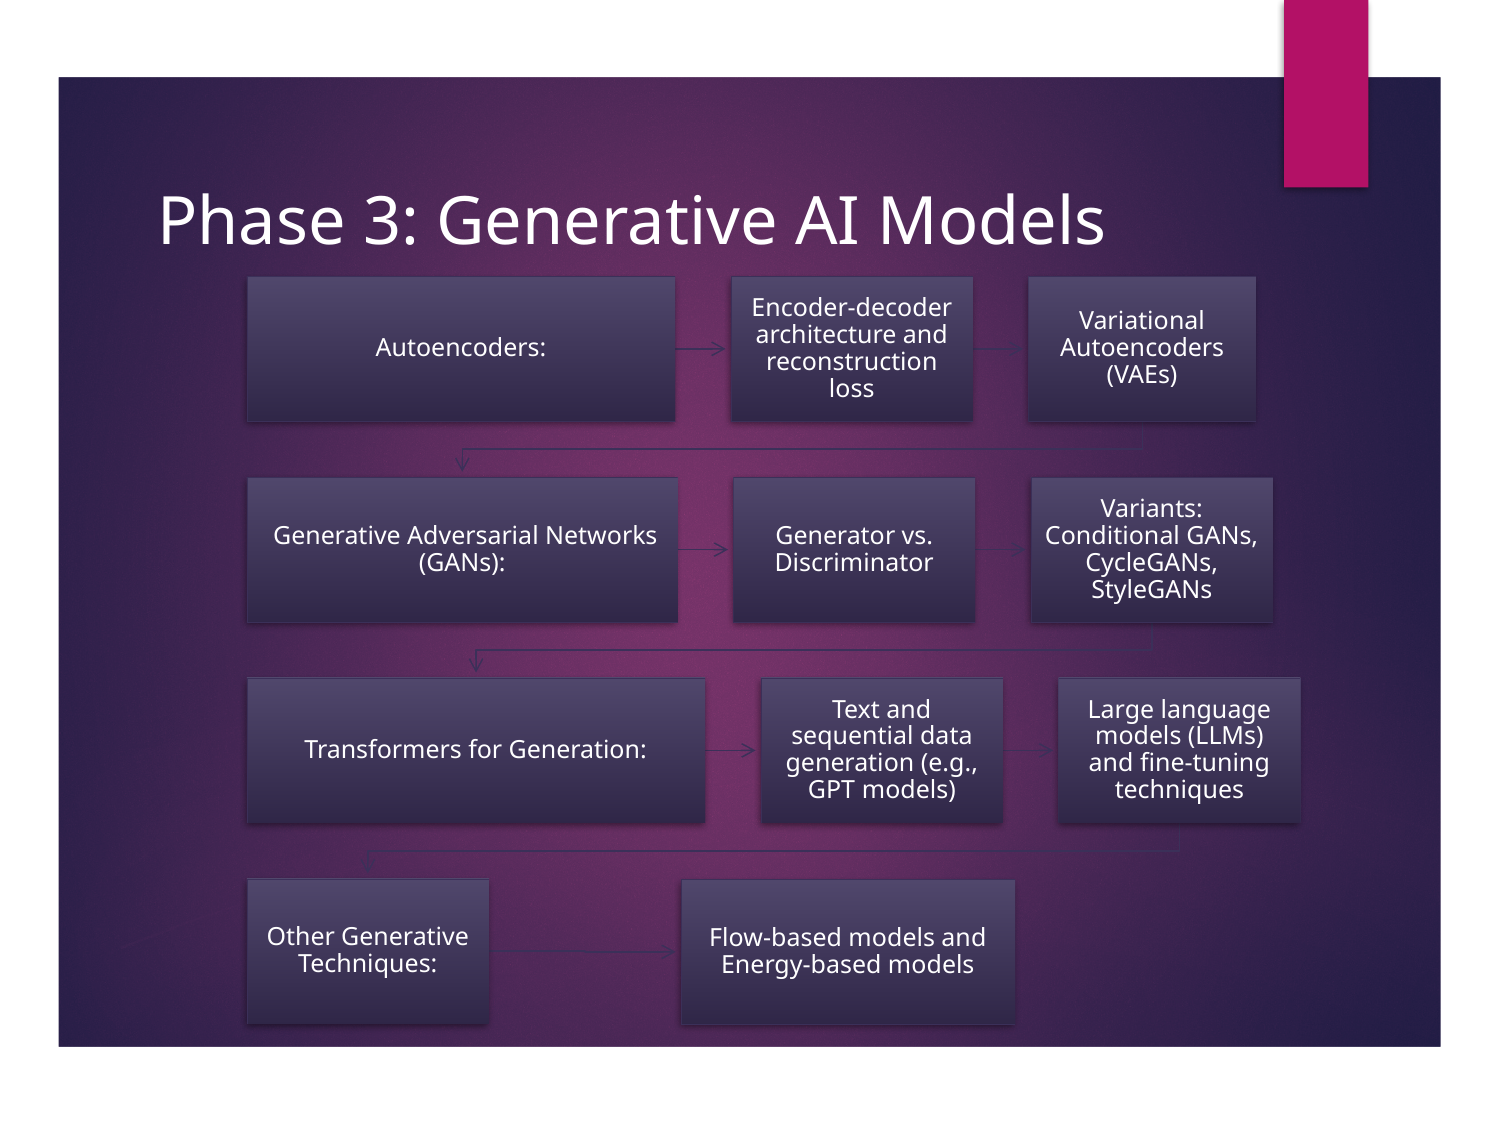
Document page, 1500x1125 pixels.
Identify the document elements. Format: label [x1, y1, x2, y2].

list [158, 275, 1390, 1025]
text_box [0, 0, 1500, 1125]
